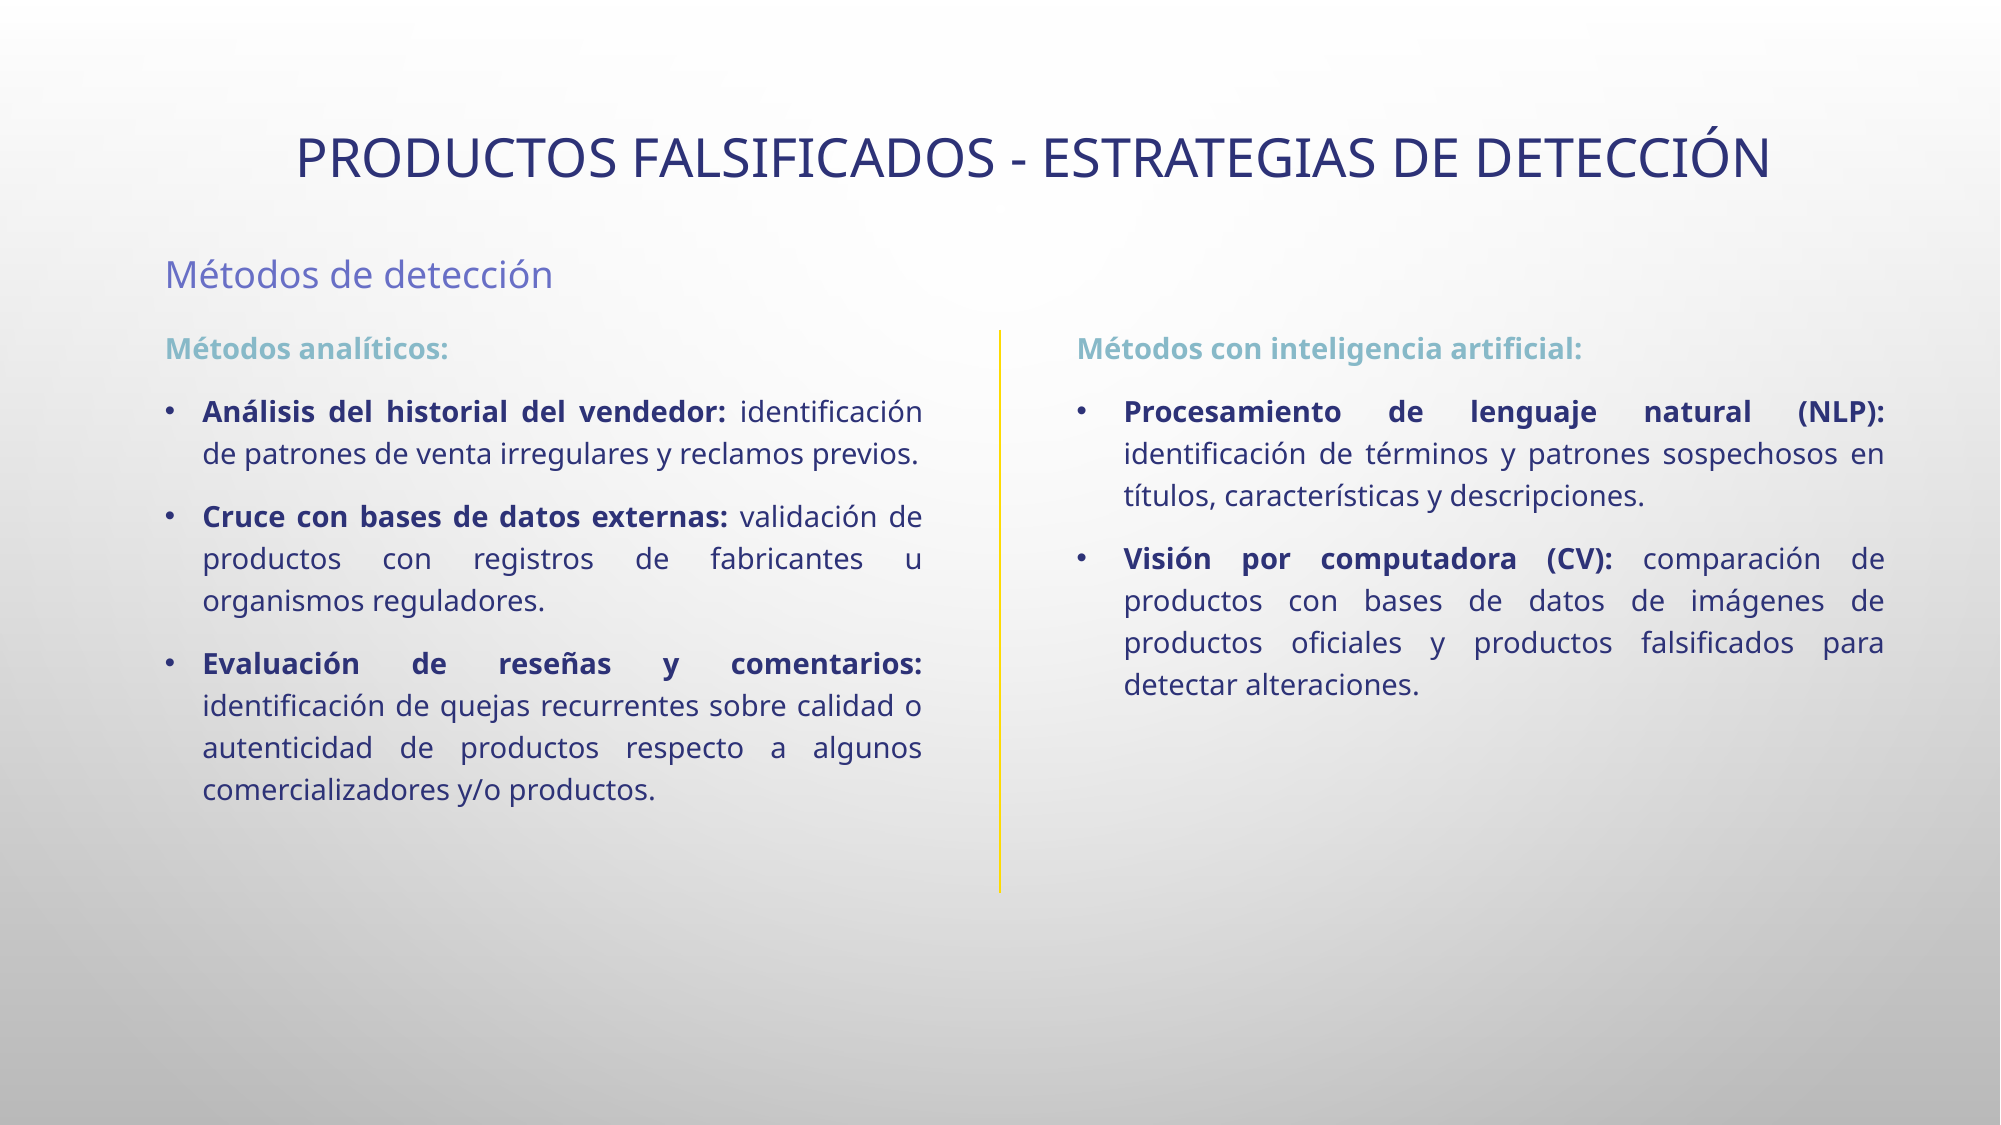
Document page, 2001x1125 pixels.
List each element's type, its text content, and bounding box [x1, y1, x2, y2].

text_box Métodos con inteligencia artificial: Procesamiento de lenguaje natural (NLP): identificación de términos y patrones sospechosos en títulos, características y descripciones. Visión por computadora (CV): comparación de productos con bases de datos de imágenes de productos oficiales y productos falsificados para detectar alteraciones. [1061, 315, 1901, 962]
picture [0, 0, 2000, 1125]
list Métodos analíticos: Análisis del historial del vendedor: identificación de patrones de venta irregulares y reclamos previos. Cruce con bases de datos externas: validación de productos con registros de fabricantes u organismos reguladores. Evaluación de reseñas y comentarios: identificación de quejas recurrentes sobre calidad o autenticidad de productos respecto a algunos comercializadores y/o productos. [149, 315, 939, 962]
text_box Métodos de detección [149, 243, 1600, 304]
title productos falsificados - Estrategias de detección [218, 99, 1851, 221]
